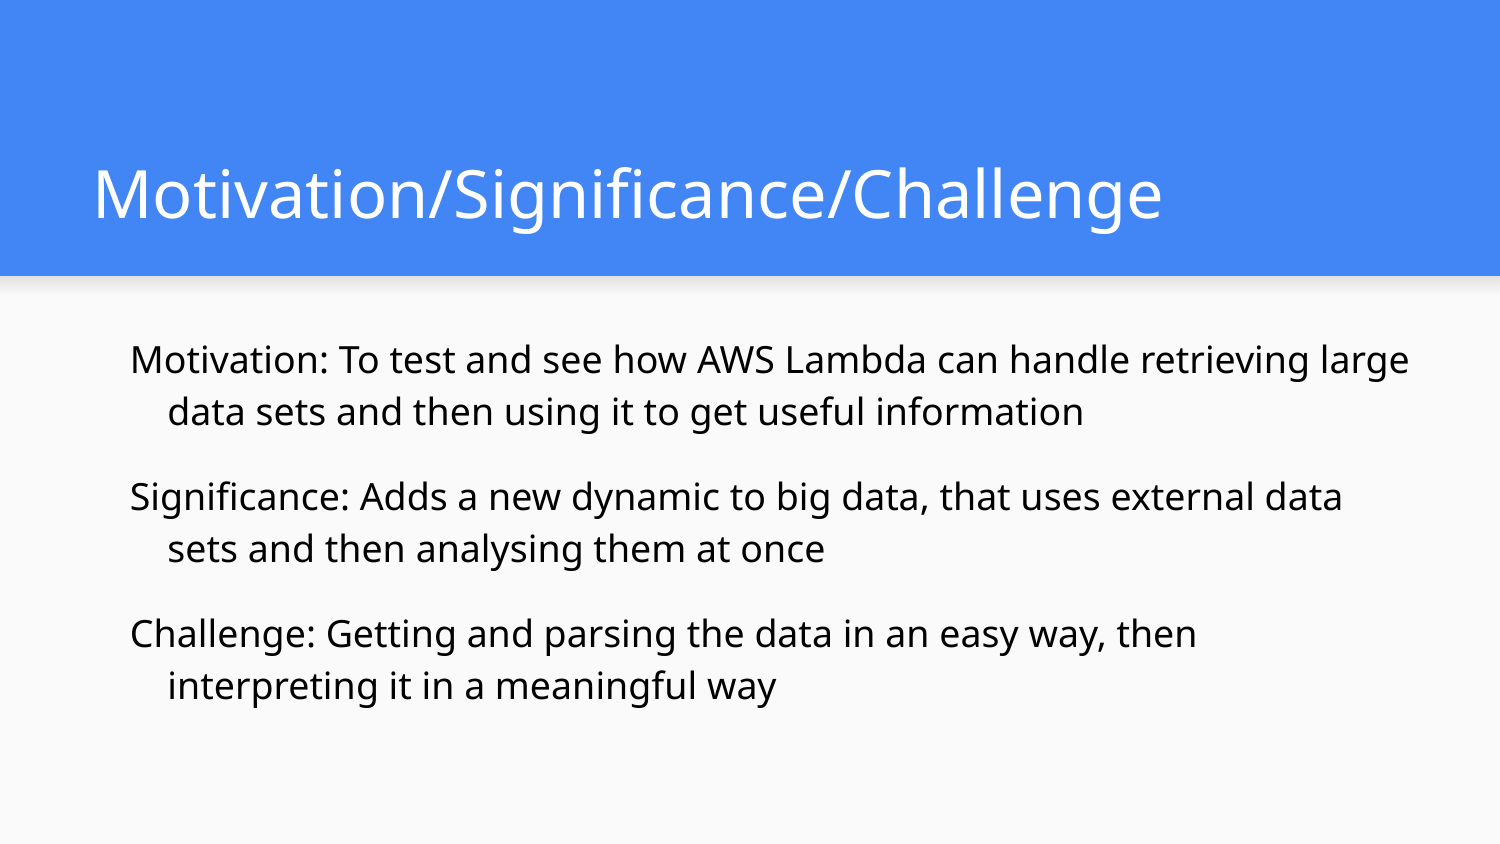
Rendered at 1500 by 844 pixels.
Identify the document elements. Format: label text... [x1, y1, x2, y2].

list Motivation: To test and see how AWS Lambda can handle retrieving large data sets and then using it to get useful information Significance: Adds a new dynamic to big data, that uses external data sets and then analysing them at once Challenge: Getting and parsing the data in an easy way, then interpreting it in a meaningful way [77, 314, 1427, 760]
title Motivation/Significance/Challenge [77, 121, 1427, 248]
